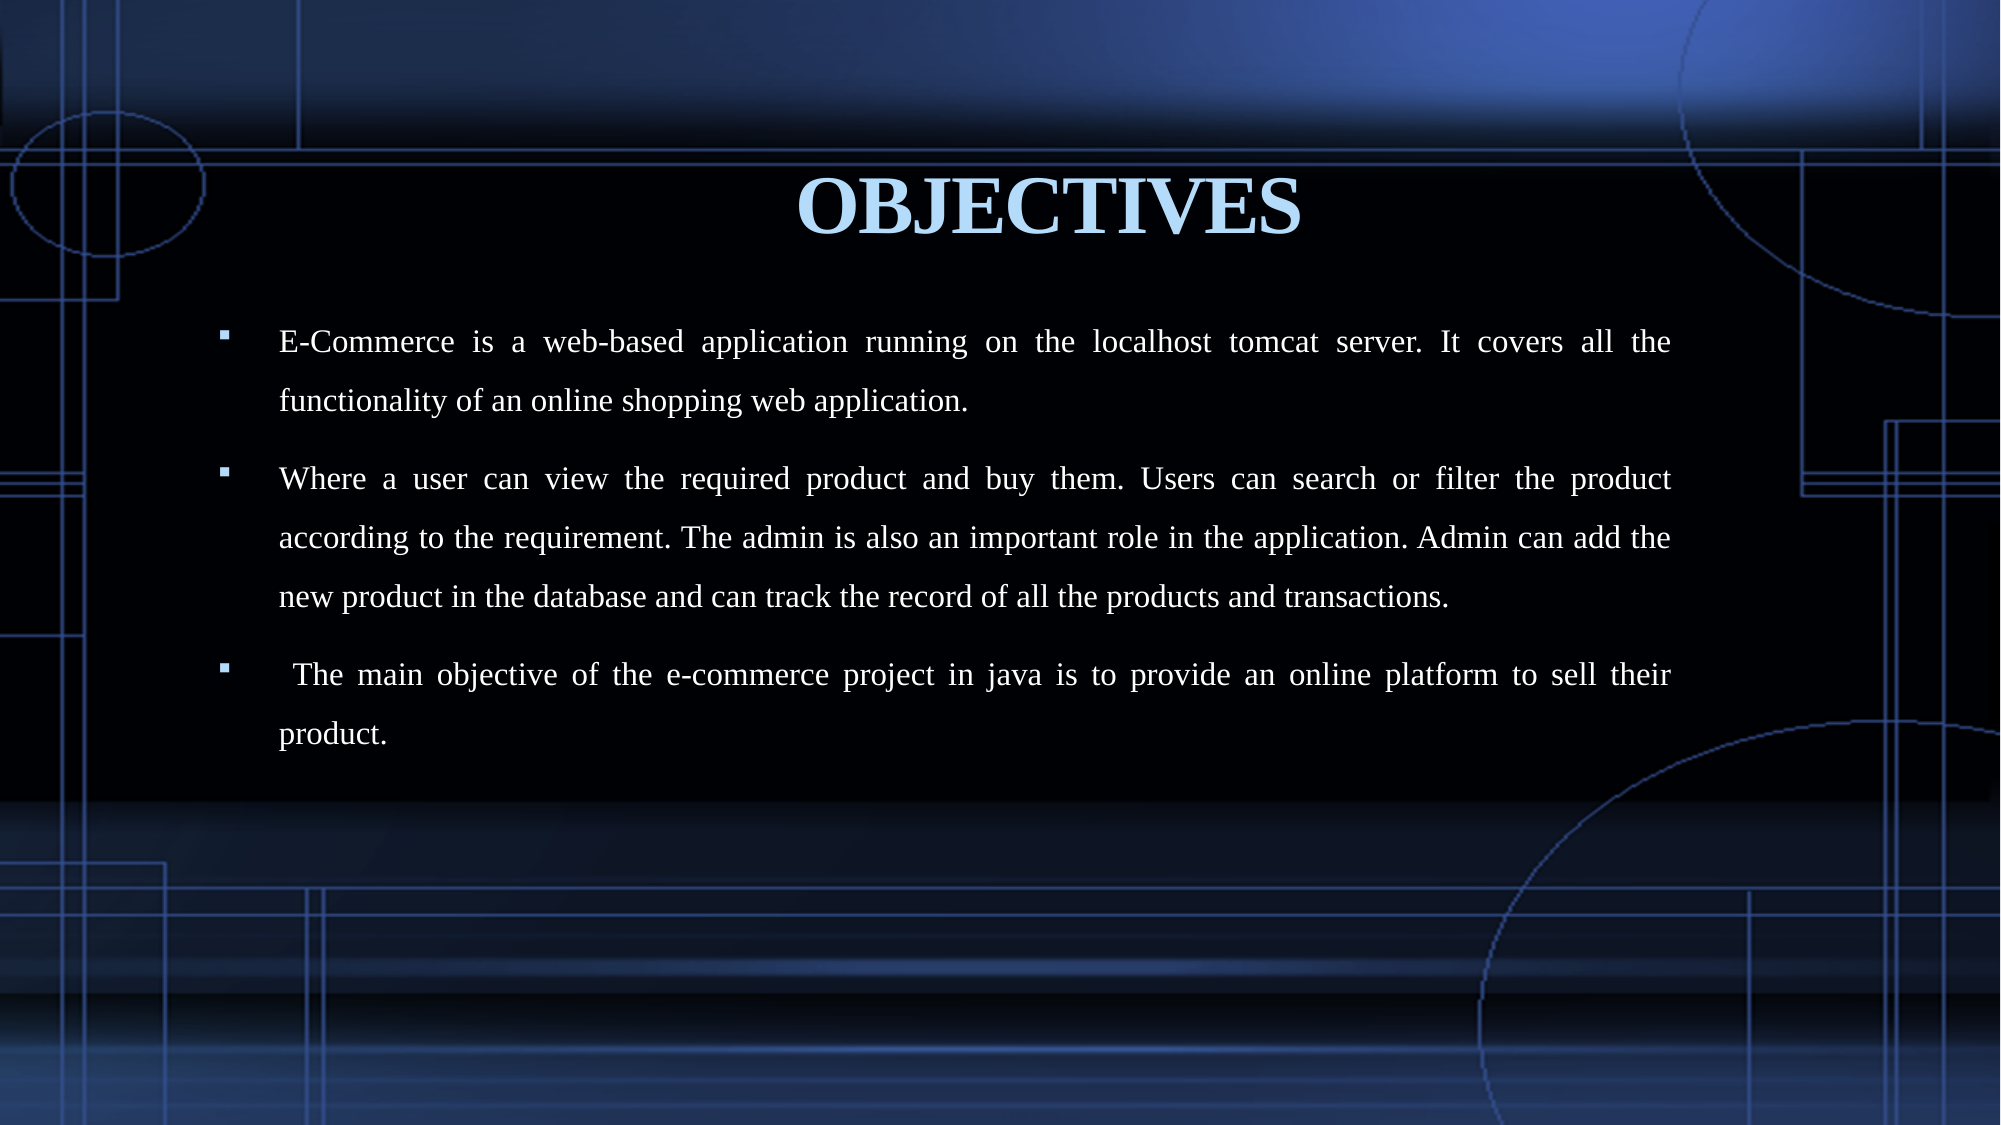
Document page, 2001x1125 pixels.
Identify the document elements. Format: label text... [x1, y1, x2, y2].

picture [0, 0, 2001, 1125]
title OBJECTIVES [200, 142, 1900, 293]
list E-Commerce is a web-based application running on the localhost tomcat server. It covers all the functionality of an online shopping web application. Where a user can view the required product and buy them. Users can search or filter the product according to the requirement. The admin is also an important role in the application. Admin can add the new product in the database and can track the record of all the products and transactions. The main objective of the e-commerce project in java is to provide an online platform to sell their product. [200, 292, 1690, 765]
